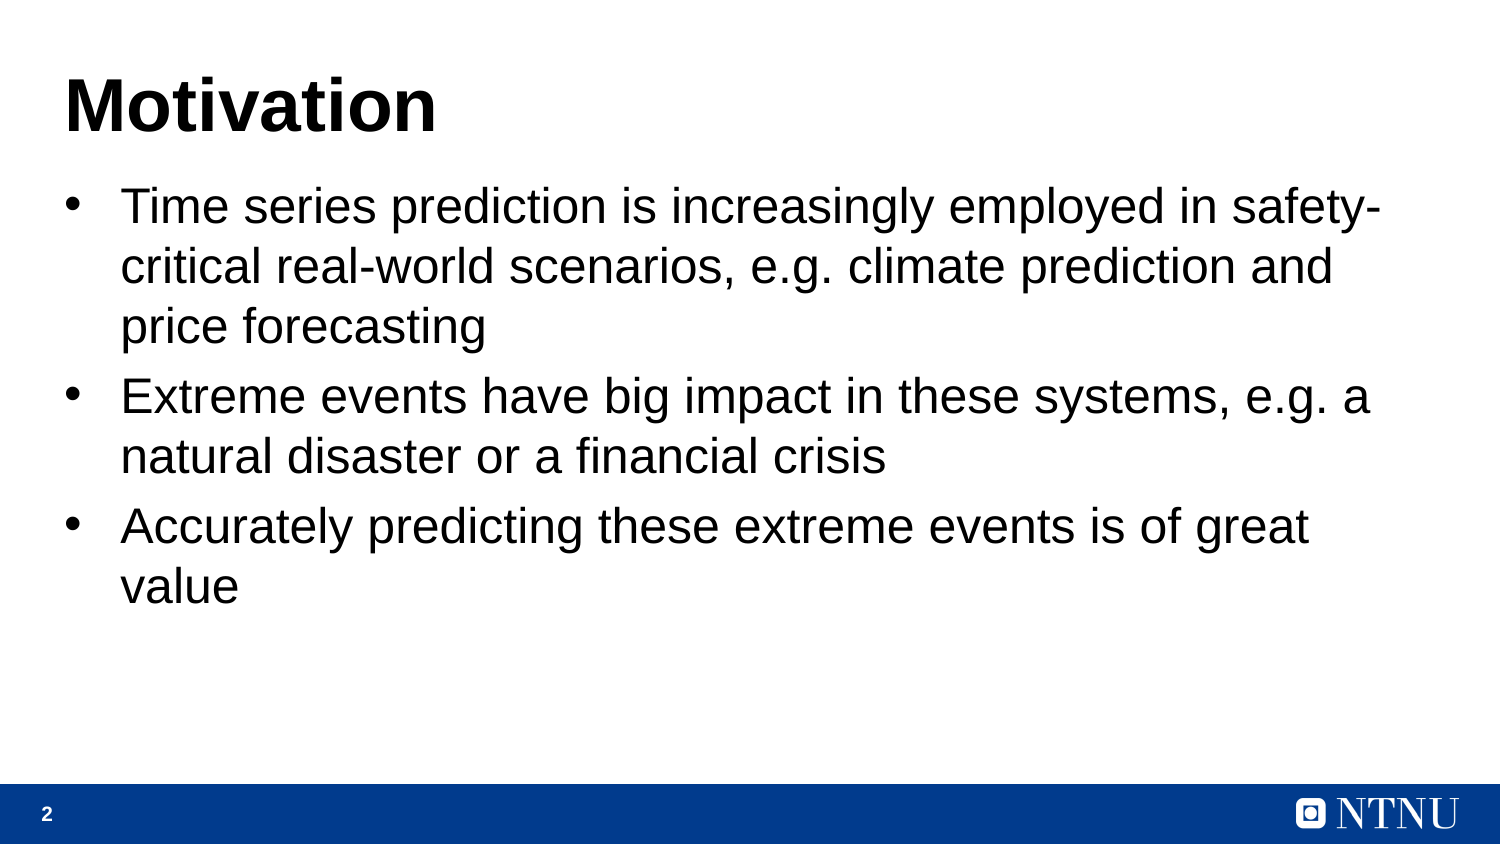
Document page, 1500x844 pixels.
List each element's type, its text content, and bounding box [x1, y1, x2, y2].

picture [0, 784, 1500, 844]
title Motivation [49, 48, 1431, 156]
list Time series prediction is increasingly employed in safety-critical real-world scenarios, e.g. climate prediction and price forecasting Extreme events have big impact in these systems, e.g. a natural disaster or a financial crisis Accurately predicting these extreme events is of great value [49, 165, 1431, 759]
